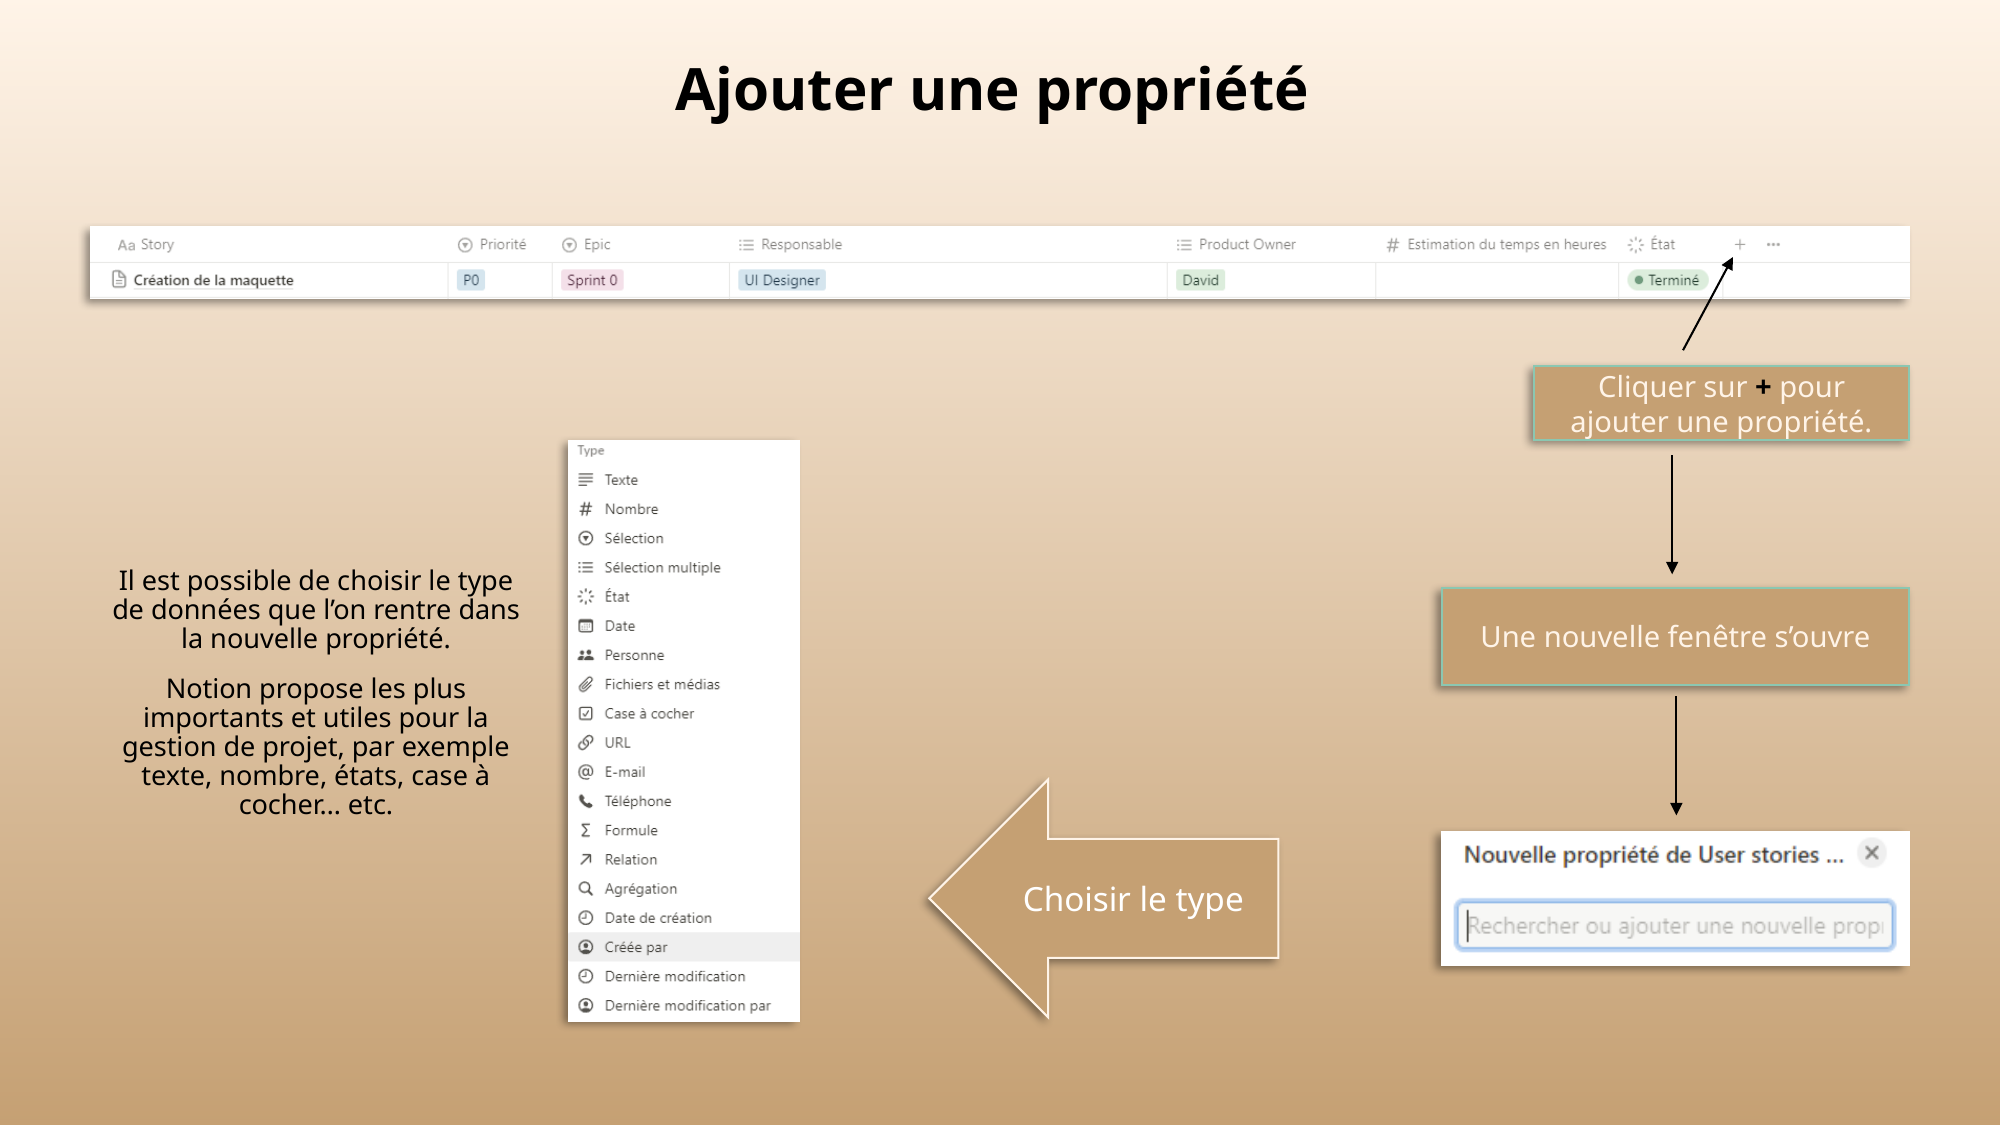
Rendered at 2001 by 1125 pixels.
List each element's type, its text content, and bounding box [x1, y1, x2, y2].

picture [90, 226, 1910, 299]
text_box Une nouvelle fenêtre s’ouvre [1441, 587, 1910, 686]
picture [1441, 831, 1910, 966]
subtitle Il est possible de choisir le type de données que l’on rentre dans la nouvelle propriété. Notion propose les plus importants et utiles pour la gestion de projet, par exemple texte, nombre, états, case à cocher… etc. [90, 559, 542, 834]
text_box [1682, 256, 1734, 351]
picture [568, 440, 800, 1022]
text_box Choisir le type [927, 777, 1280, 1020]
title Ajouter une propriété [249, 25, 1750, 131]
text_box Cliquer sur + pour ajouter une propriété. [1533, 365, 1910, 441]
